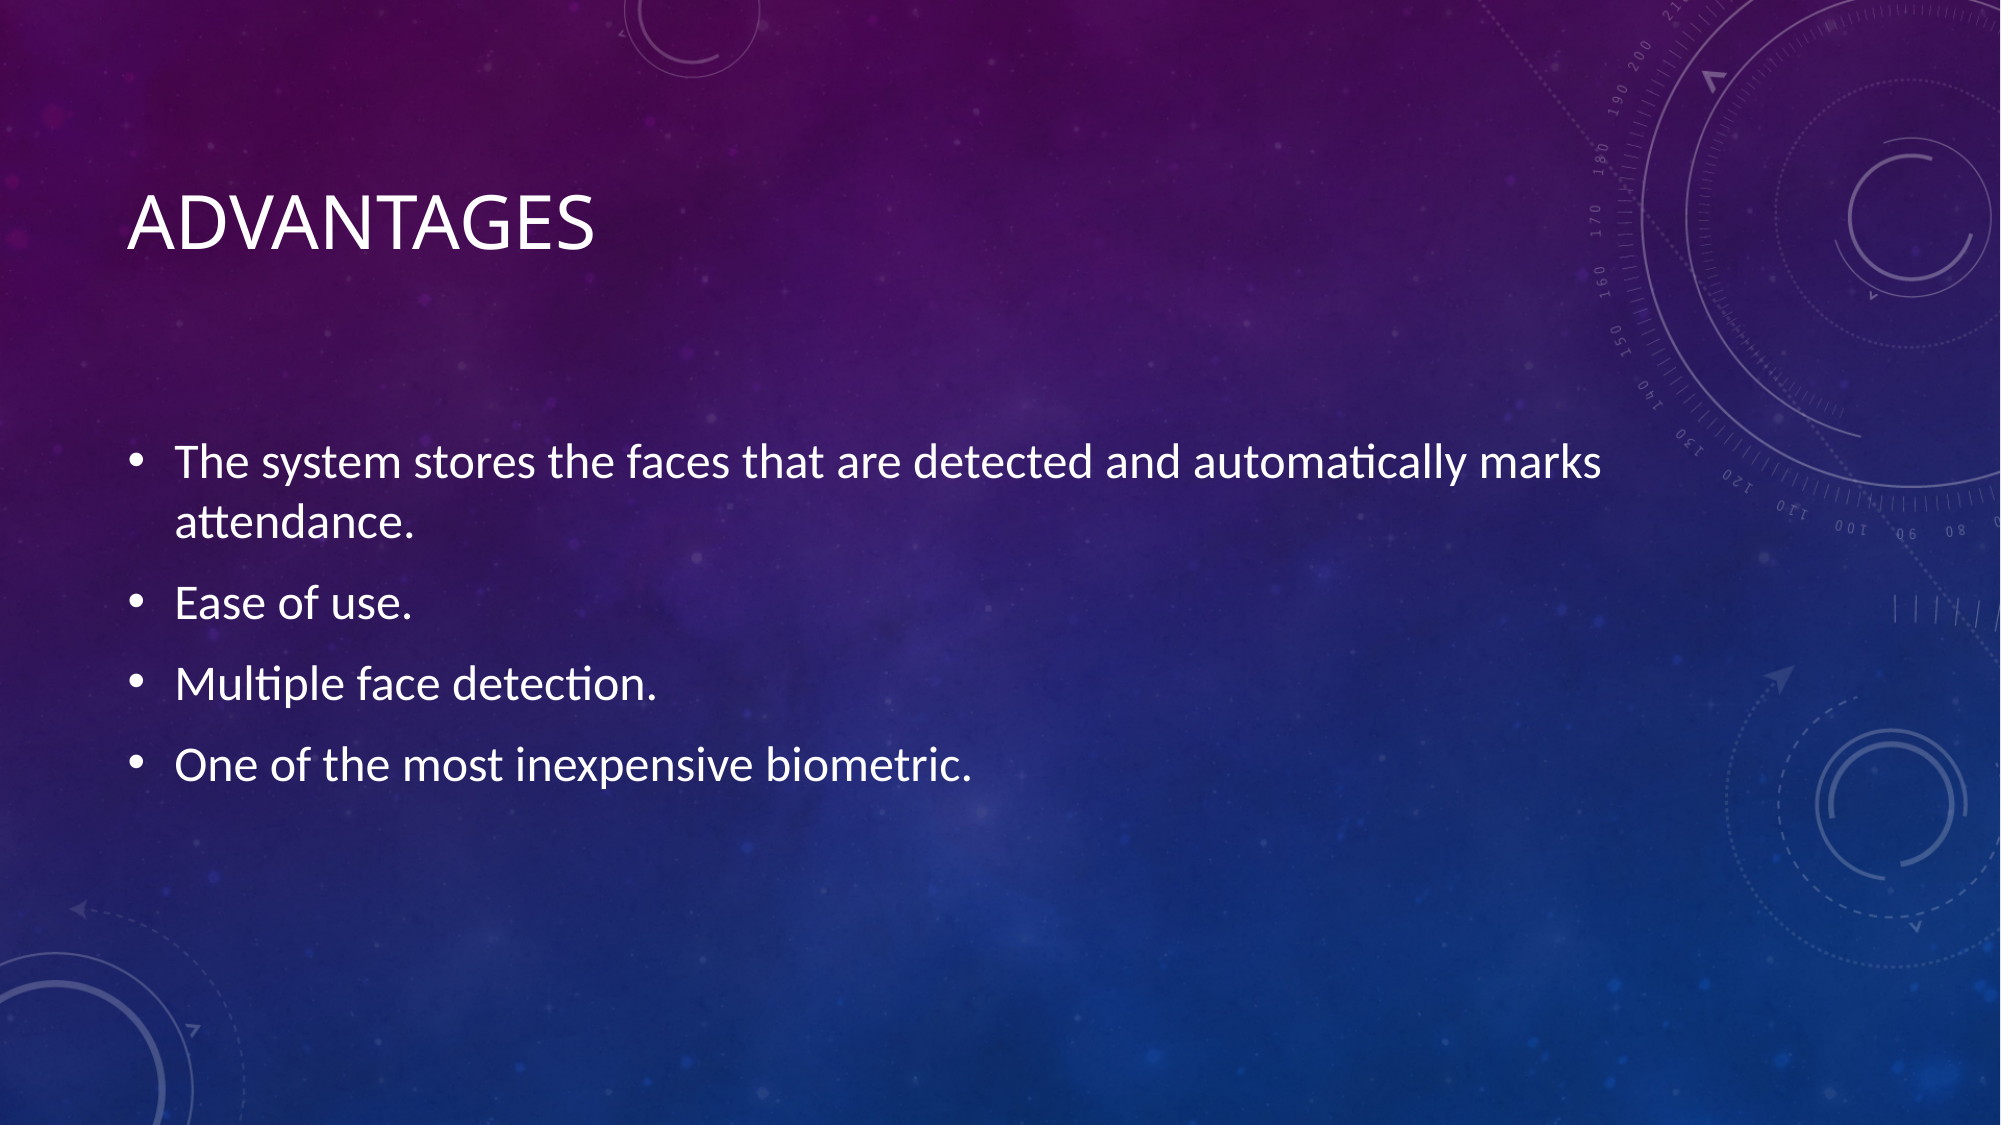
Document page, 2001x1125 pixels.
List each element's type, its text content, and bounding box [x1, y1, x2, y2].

list The system stores the faces that are detected and automatically marks attendance. Ease of use. Multiple face detection. One of the most inexpensive biometric. [112, 351, 1775, 950]
title Advantages [112, 99, 1775, 339]
picture [0, 0, 2001, 1125]
